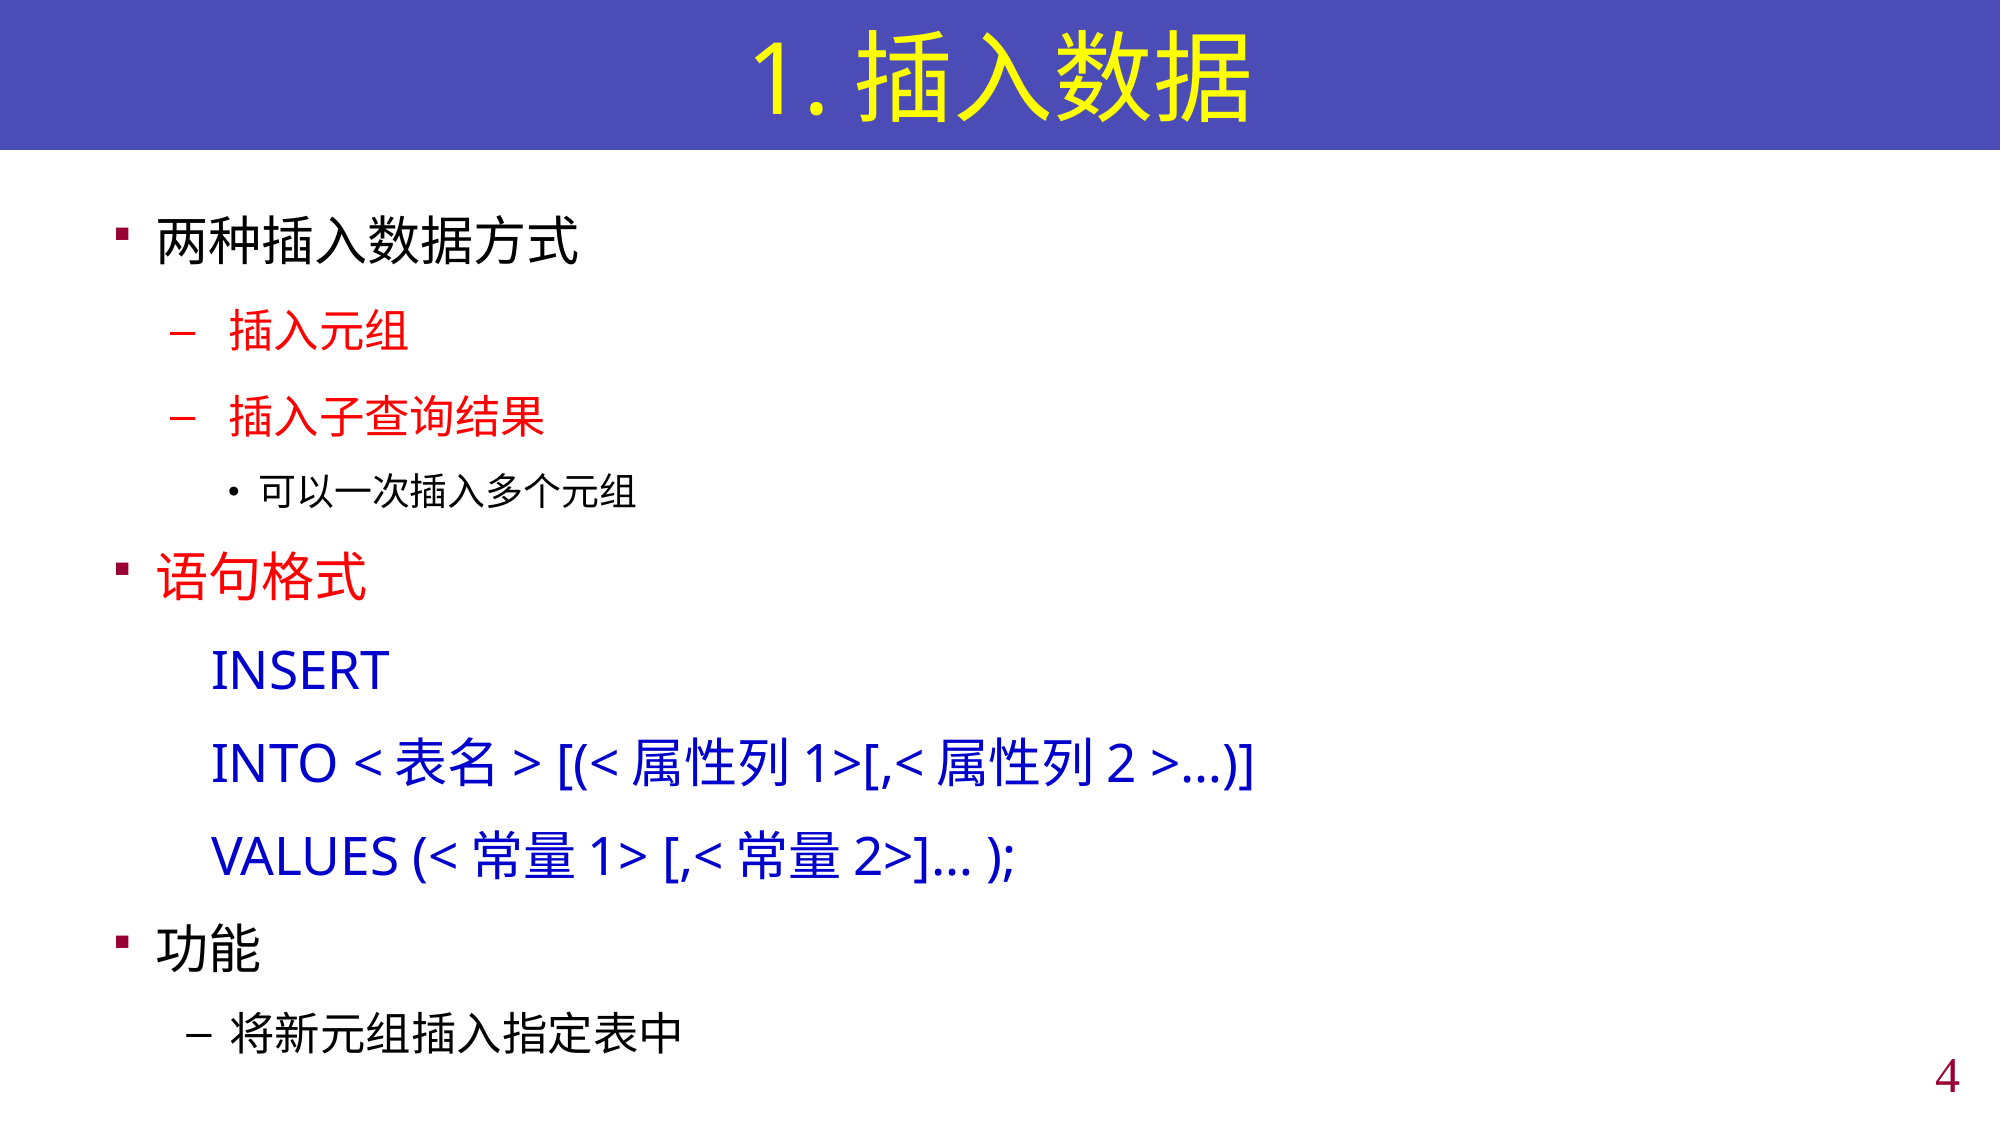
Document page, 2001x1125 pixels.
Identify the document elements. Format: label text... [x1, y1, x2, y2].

slide_number 3 [1550, 1048, 1975, 1096]
list 两种插入数据方式 插入元组 插入子查询结果 可以一次插入多个元组 语句格式 INSERT INTO <表名> [(<属性列1>[,<属性列2 >…)] VALUES (<常量1> [,<常量2>]… ); 功能 将新元组插入指定表中 [97, 174, 1904, 1073]
title 1.插入数据 [0, 0, 2000, 150]
